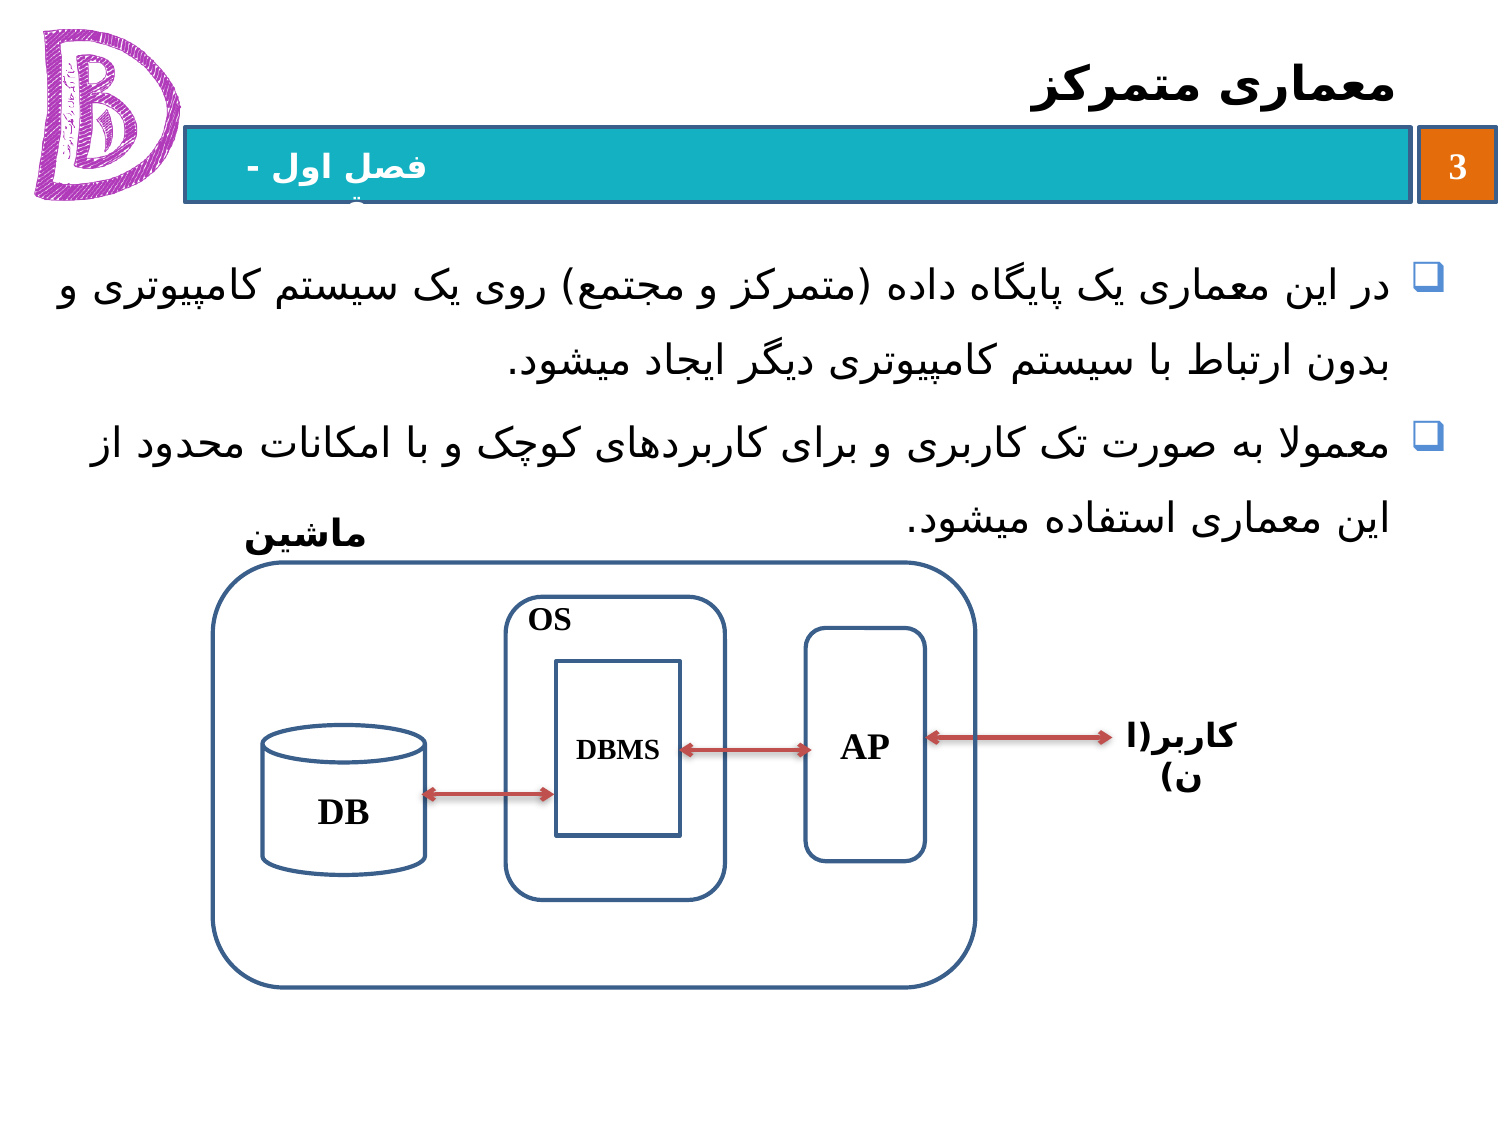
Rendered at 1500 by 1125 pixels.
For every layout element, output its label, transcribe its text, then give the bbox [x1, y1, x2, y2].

text_box ماشین [212, 501, 399, 562]
title معماری متمرکز [237, 37, 1413, 125]
text_box کاربر(ان) [1099, 706, 1263, 802]
list در این معماری یک پایگاه داده (متمرکز و مجتمع) روی یک سیستم کامپیوتری و بدون ارتباط با سیستم کامپیوتری دیگر ایجاد می‏شود. معمولا به صورت تک کاربری و برای کاربردهای کوچک و با امکانات محدود از این معماری استفاده می‏شود. [37, 224, 1463, 1088]
picture [12, 21, 202, 212]
text_box [210, 560, 978, 990]
